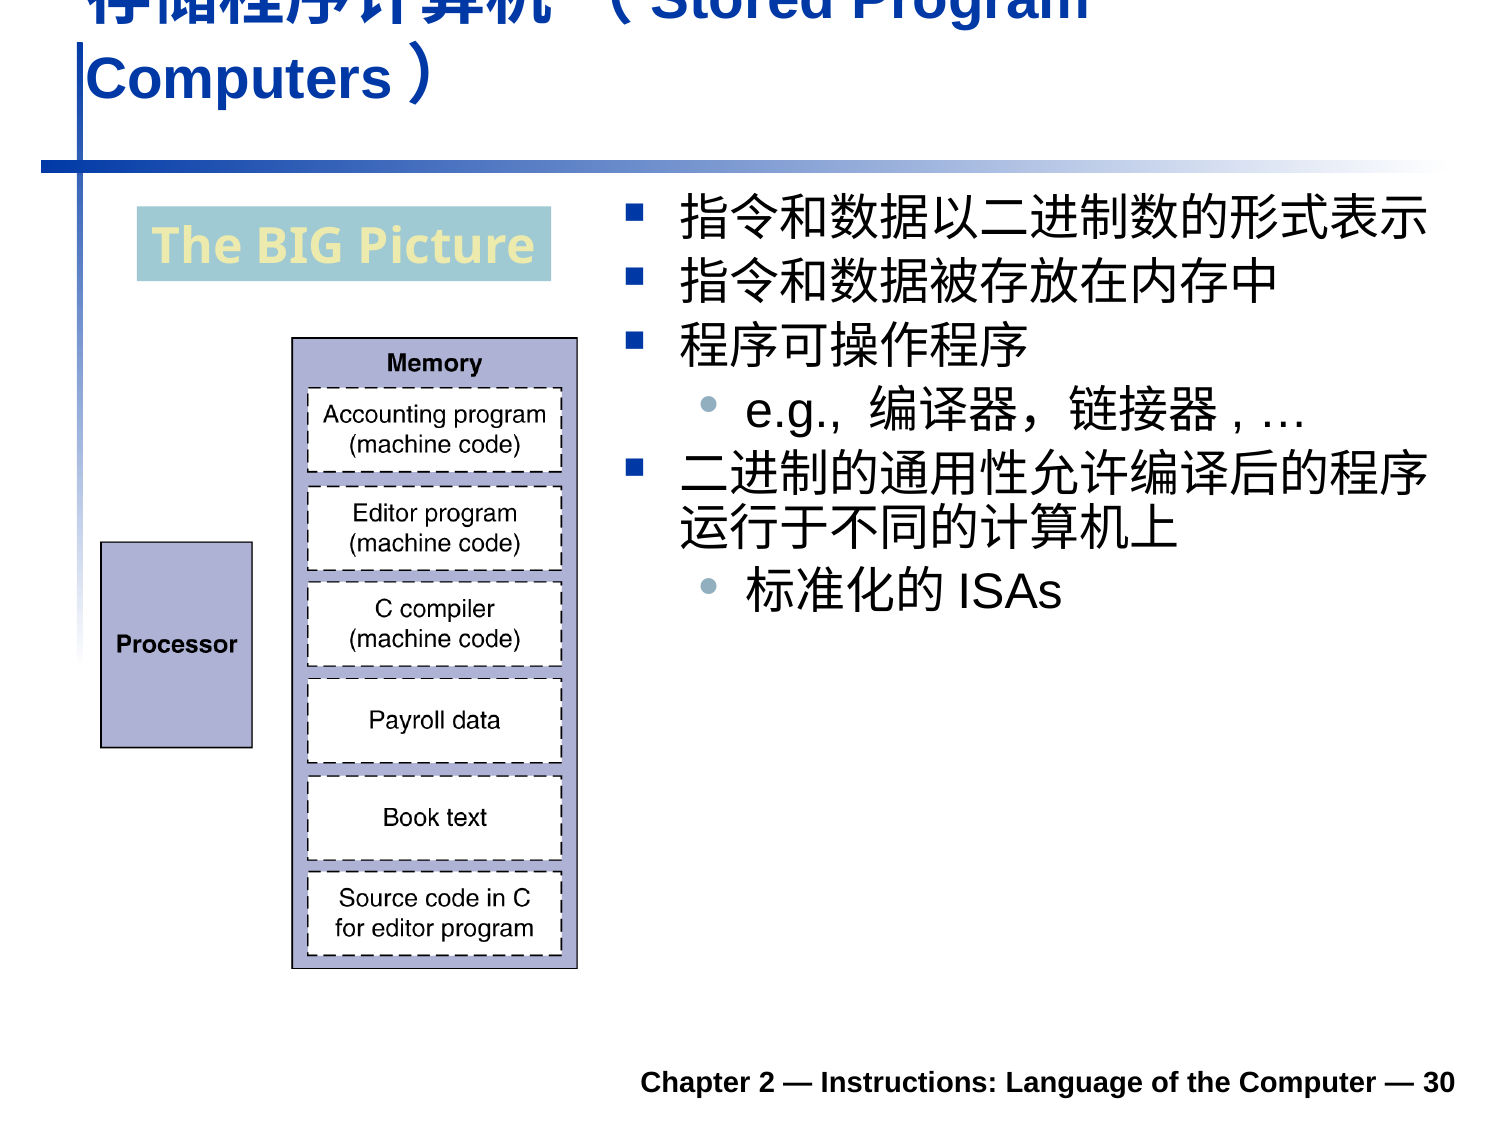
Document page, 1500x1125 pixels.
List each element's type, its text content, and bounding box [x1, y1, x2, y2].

picture [100, 337, 578, 970]
title 存储程序计算机 （Stored Program Computers） [70, 0, 1500, 121]
footer Chapter 2 — Instructions: Language of the Computer — 30 [277, 1046, 1471, 1106]
list 指令和数据以二进制数的形式表示 指令和数据被存放在内存中 程序可操作程序 e.g., 编译器，链接器, … 二进制的通用性允许编译后的程序运行于不同的计算机上 标准化的ISAs [608, 184, 1470, 1024]
text_box The BIG Picture [136, 206, 552, 282]
